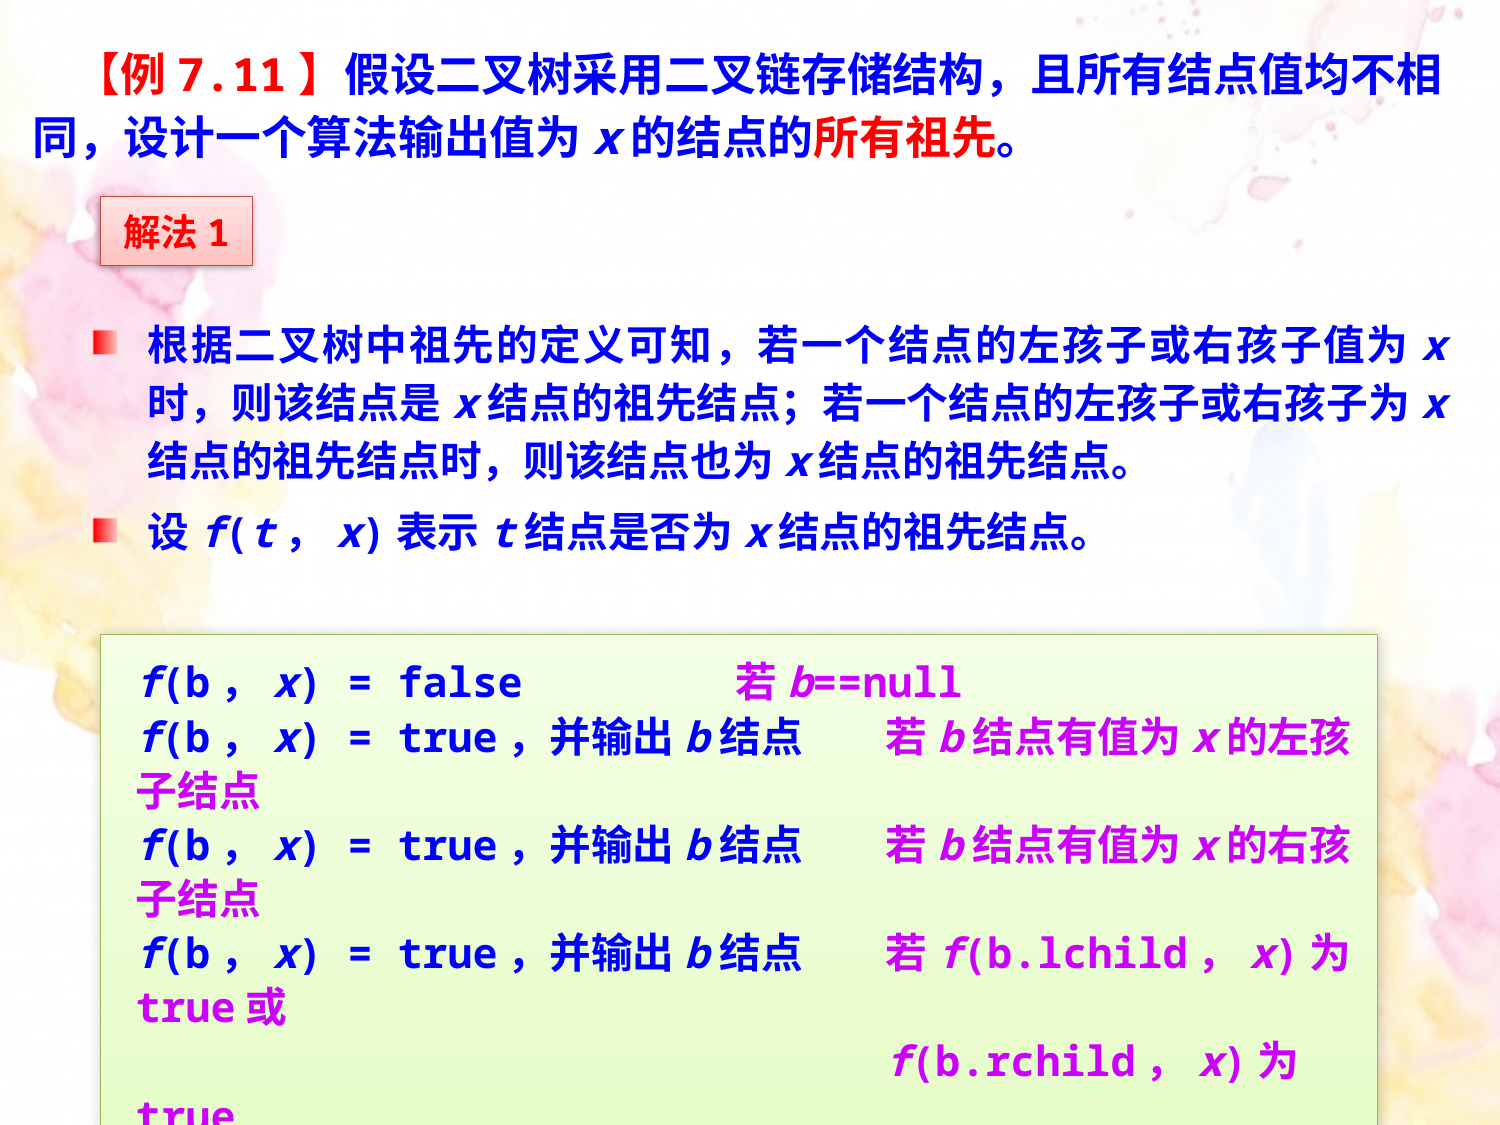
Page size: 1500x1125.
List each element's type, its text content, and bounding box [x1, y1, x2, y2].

text_box 解法1 [100, 196, 253, 266]
text_box f(b，x) = false 若b==null f(b，x) = true，并输出b结点 若b结点有值为x的左孩子结点 f(b，x) = true，并输出b结点 若b结点有值为x的右孩子结点 f(b，x) = true，并输出b结点 若f(b.lchild，x)为true或 f(b.rchild，x)为true f(b，x) = false 其他情况 [100, 634, 1378, 1125]
text_box 【例7.11】假设二叉树采用二叉链存储结构，且所有结点值均不相同，设计一个算法输出值为x的结点的所有祖先。 [17, 30, 1483, 171]
picture [91, 516, 121, 546]
text_box B [0, 0, 1500, 1125]
picture [91, 328, 121, 358]
text_box 根据二叉树中祖先的定义可知，若一个结点的左孩子或右孩子值为x时，则该结点是x结点的祖先结点；若一个结点的左孩子或右孩子为x结点的祖先结点时，则该结点也为x结点的祖先结点。 设f(t，x)表示t结点是否为x结点的祖先结点。 [76, 302, 1471, 564]
